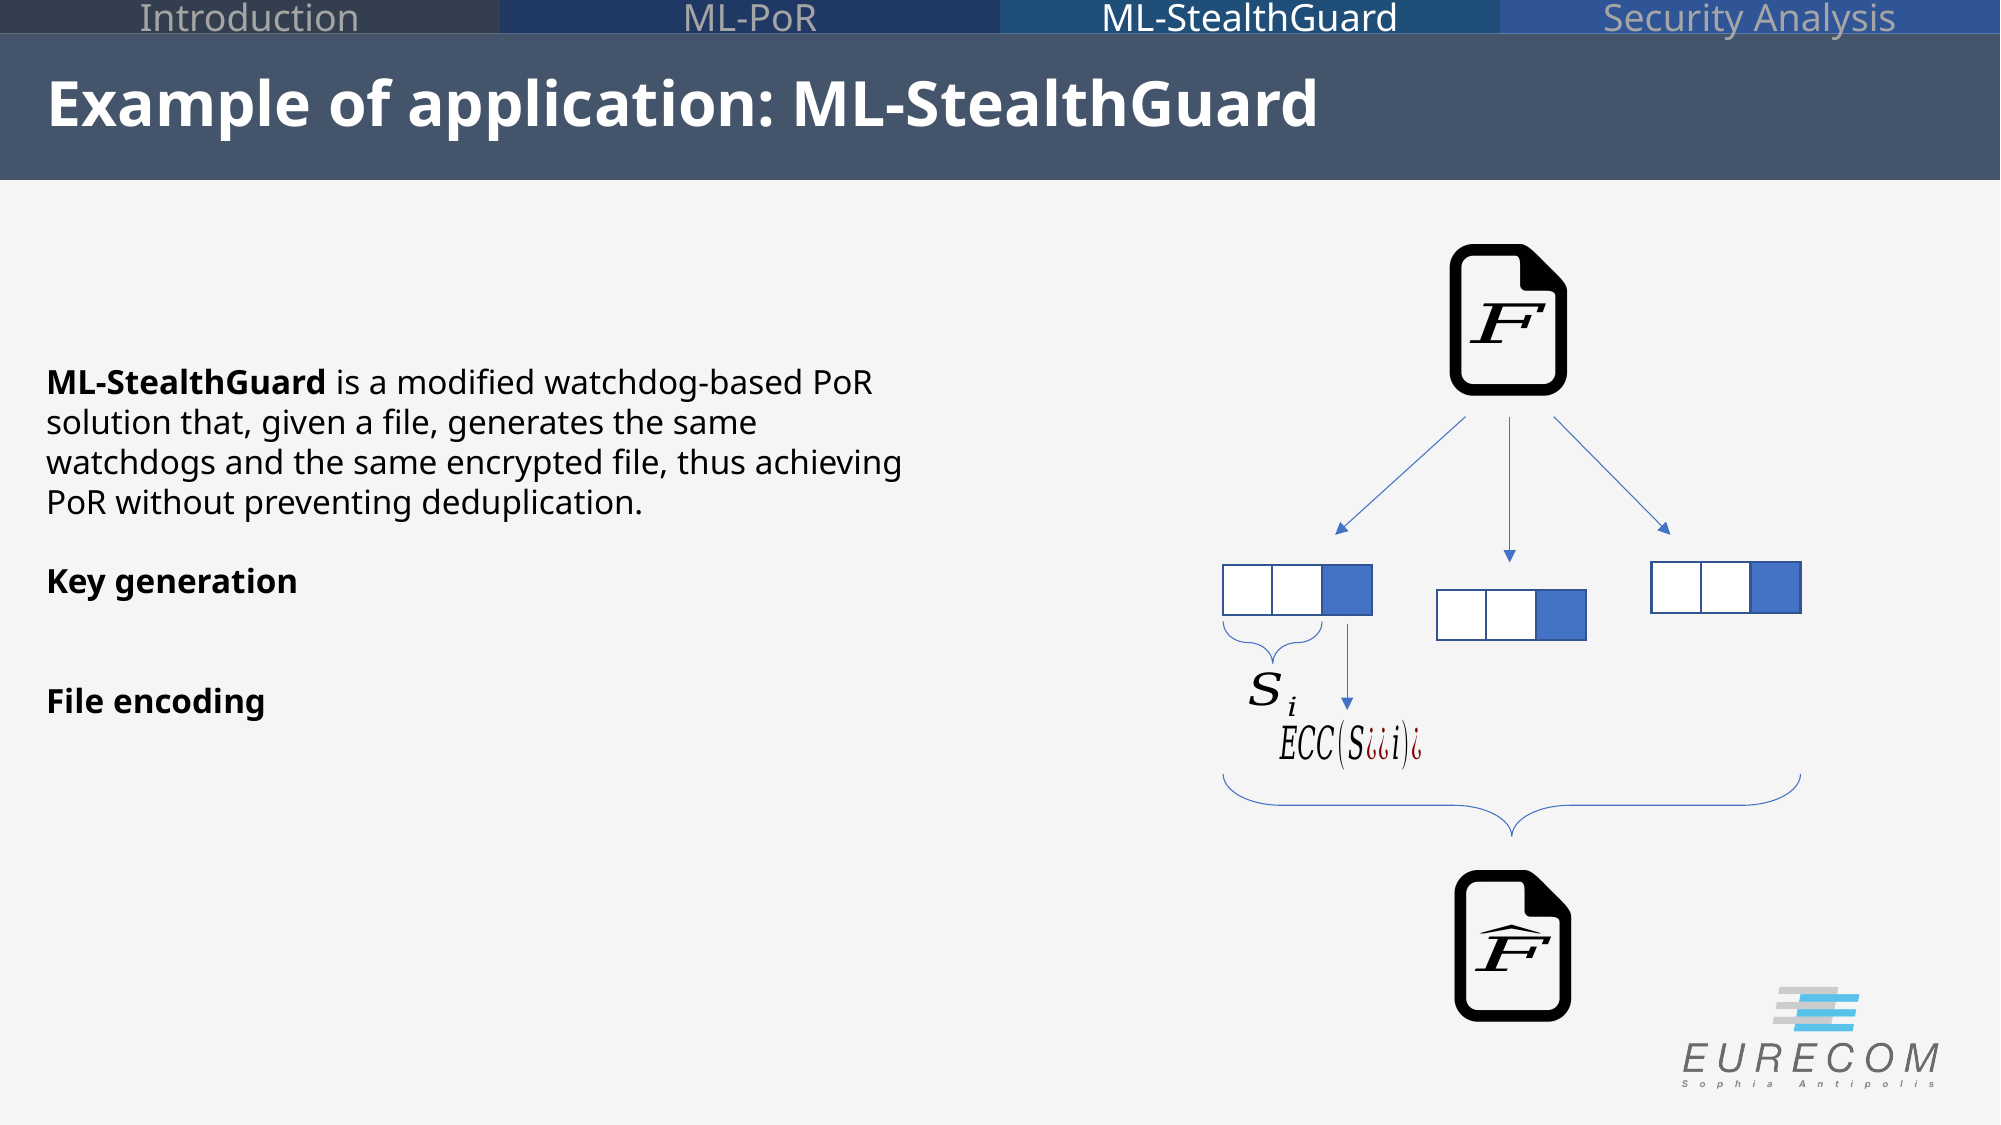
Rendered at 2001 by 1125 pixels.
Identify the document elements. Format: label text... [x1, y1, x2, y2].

title Example of application: ML-StealthGuard [31, 32, 1963, 179]
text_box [1222, 244, 1801, 1024]
